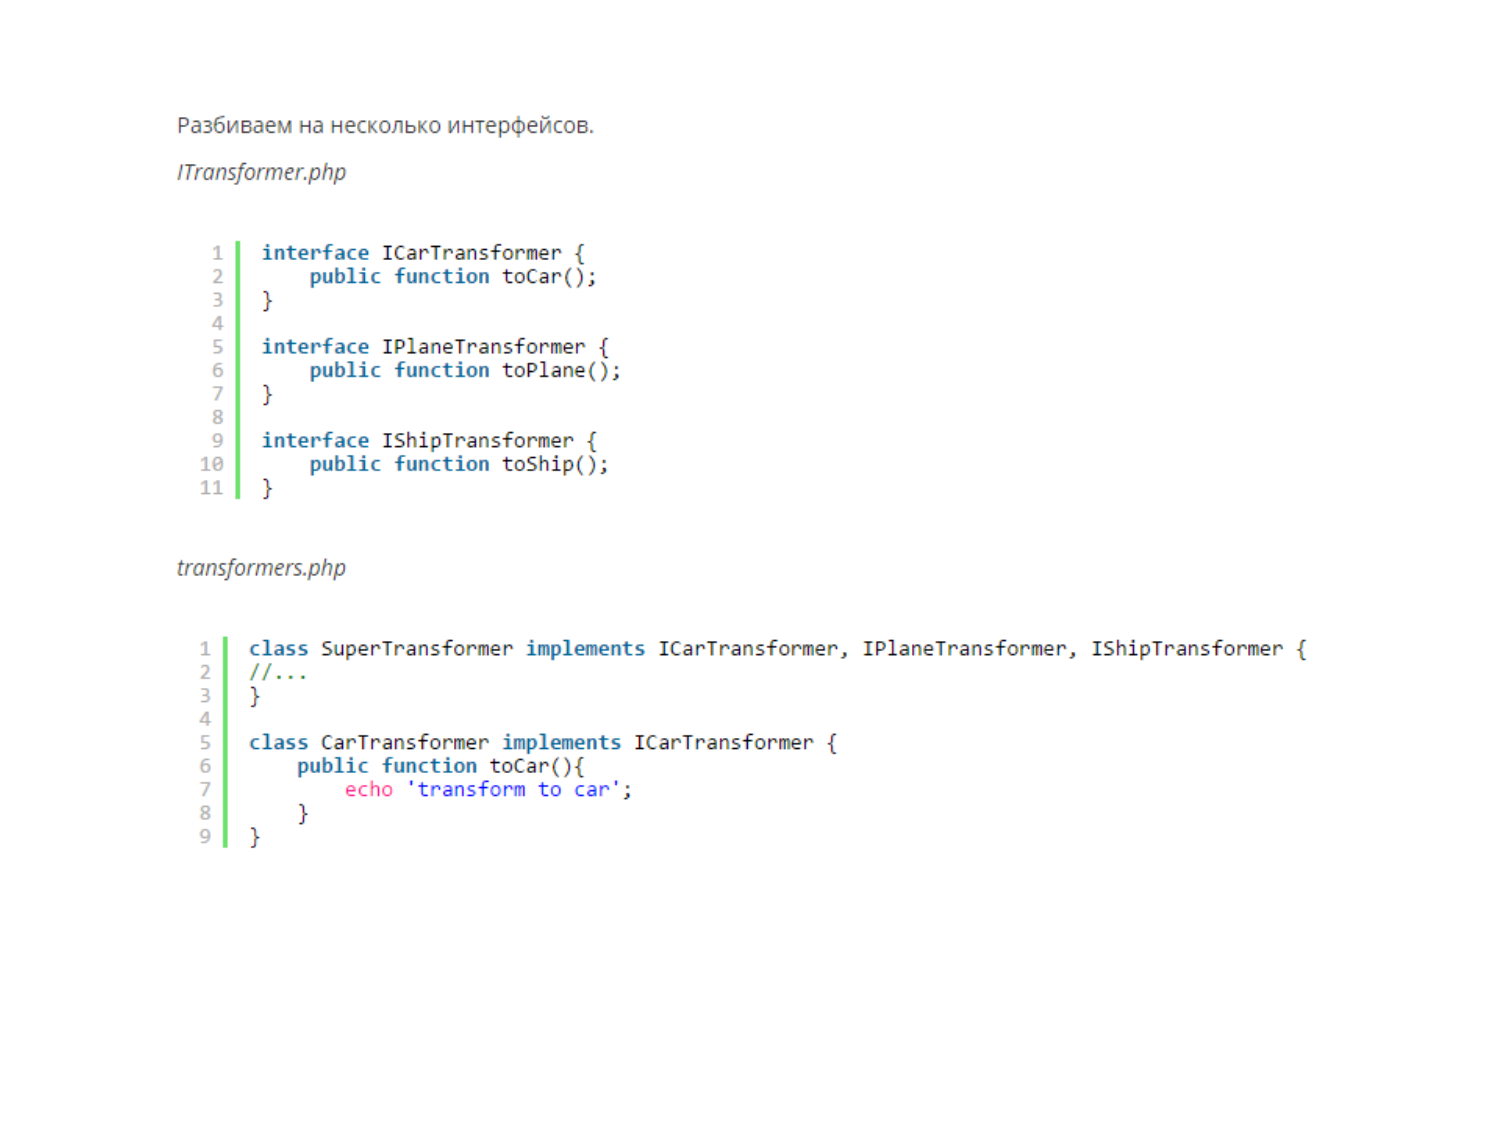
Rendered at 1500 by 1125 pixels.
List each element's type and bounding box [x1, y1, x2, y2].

picture [155, 77, 1344, 896]
